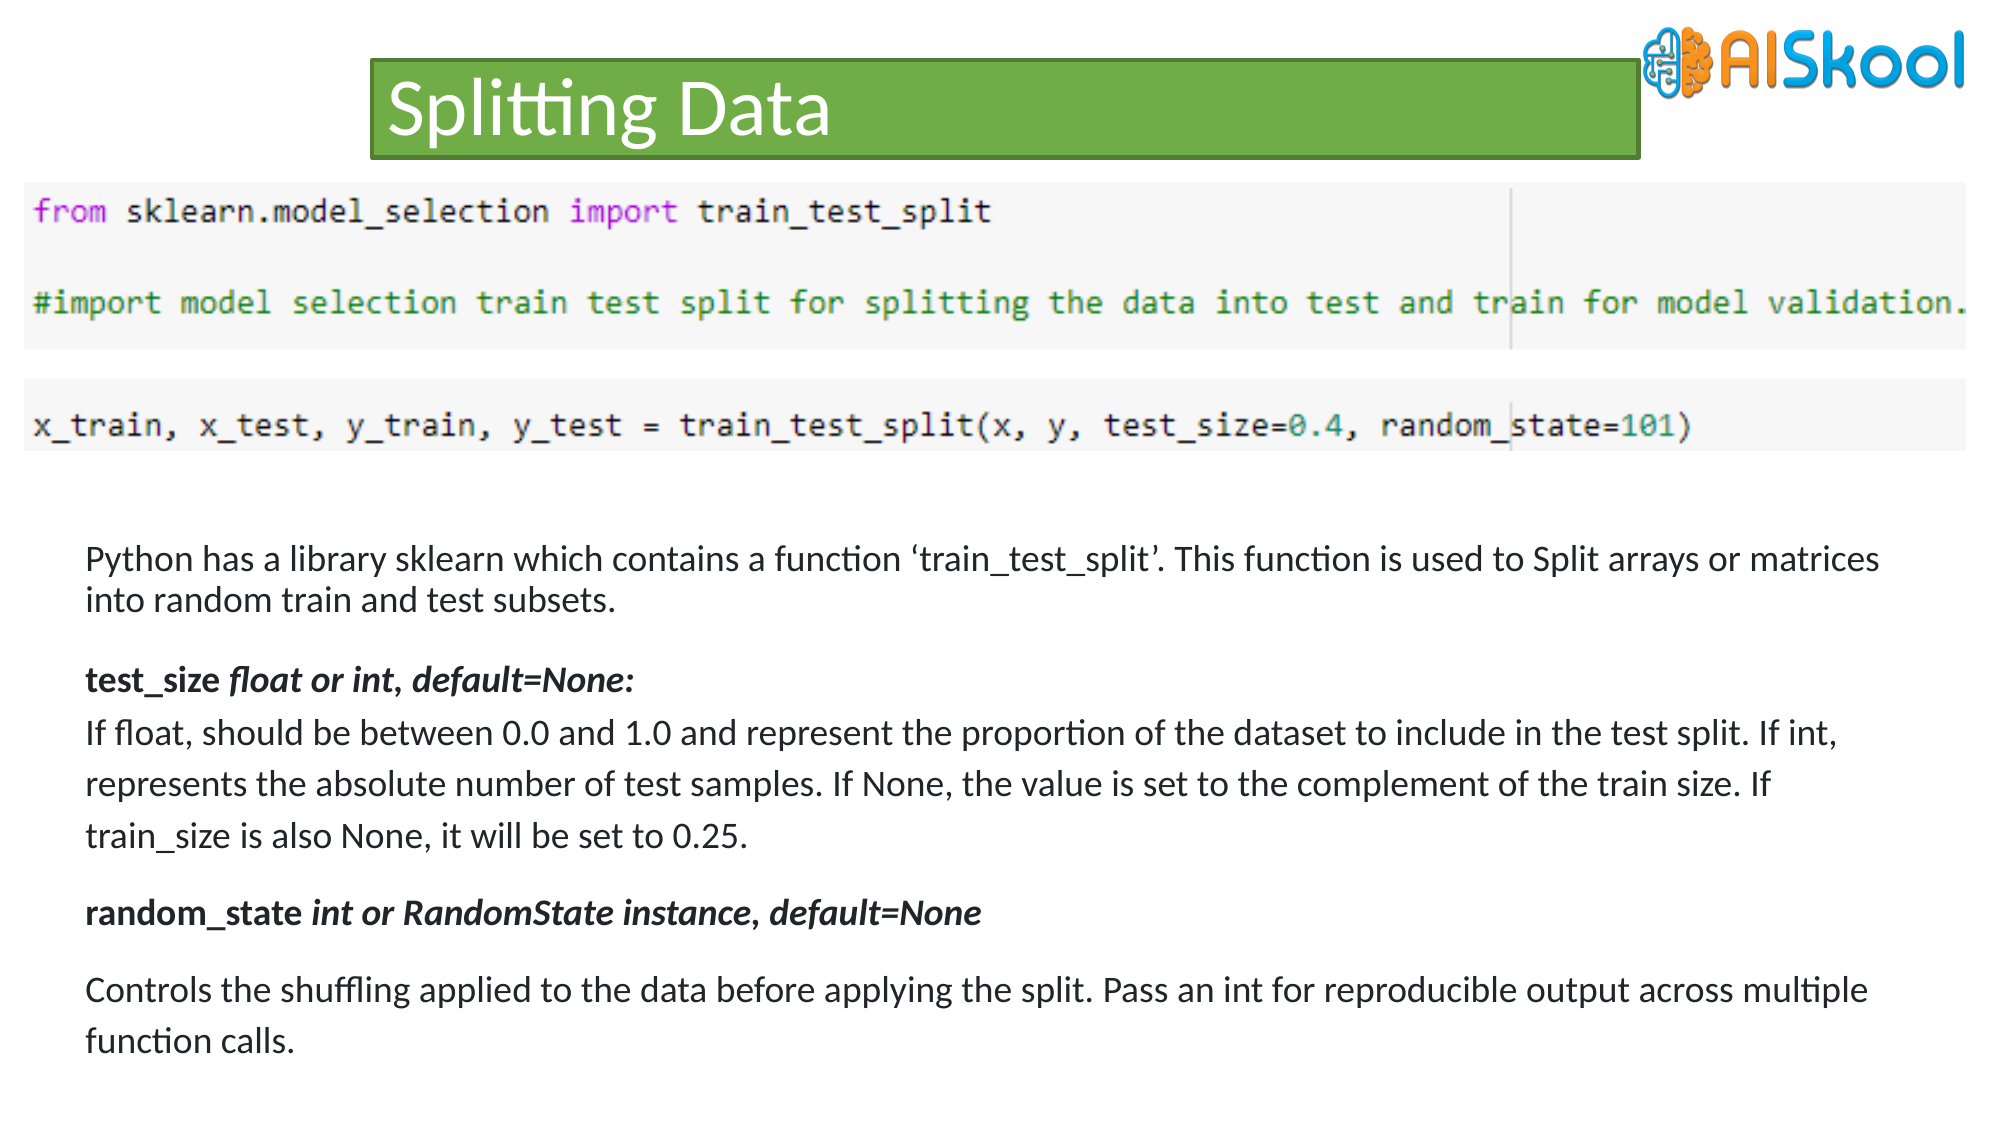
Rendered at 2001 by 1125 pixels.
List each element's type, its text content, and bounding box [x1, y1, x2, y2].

picture [24, 182, 1967, 452]
list Python has a library sklearn which contains a function ‘train_test_split’. This function is used to Split arrays or matrices into random train and test subsets. test_size float or int, default=None: If float, should be between 0.0 and 1.0 and represent the proportion of the dataset to include in the test split. If int, represents the absolute number of test samples. If None, the value is set to the complement of the train size. If train_size is also None, it will be set to 0.25. random_state int or RandomState instance, default=None Controls the shuffling applied to the data before applying the split. Pass an int for reproducible output across multiple function calls. [70, 531, 1901, 1058]
picture [1641, 23, 1967, 101]
title Splitting Data [372, 59, 1639, 158]
